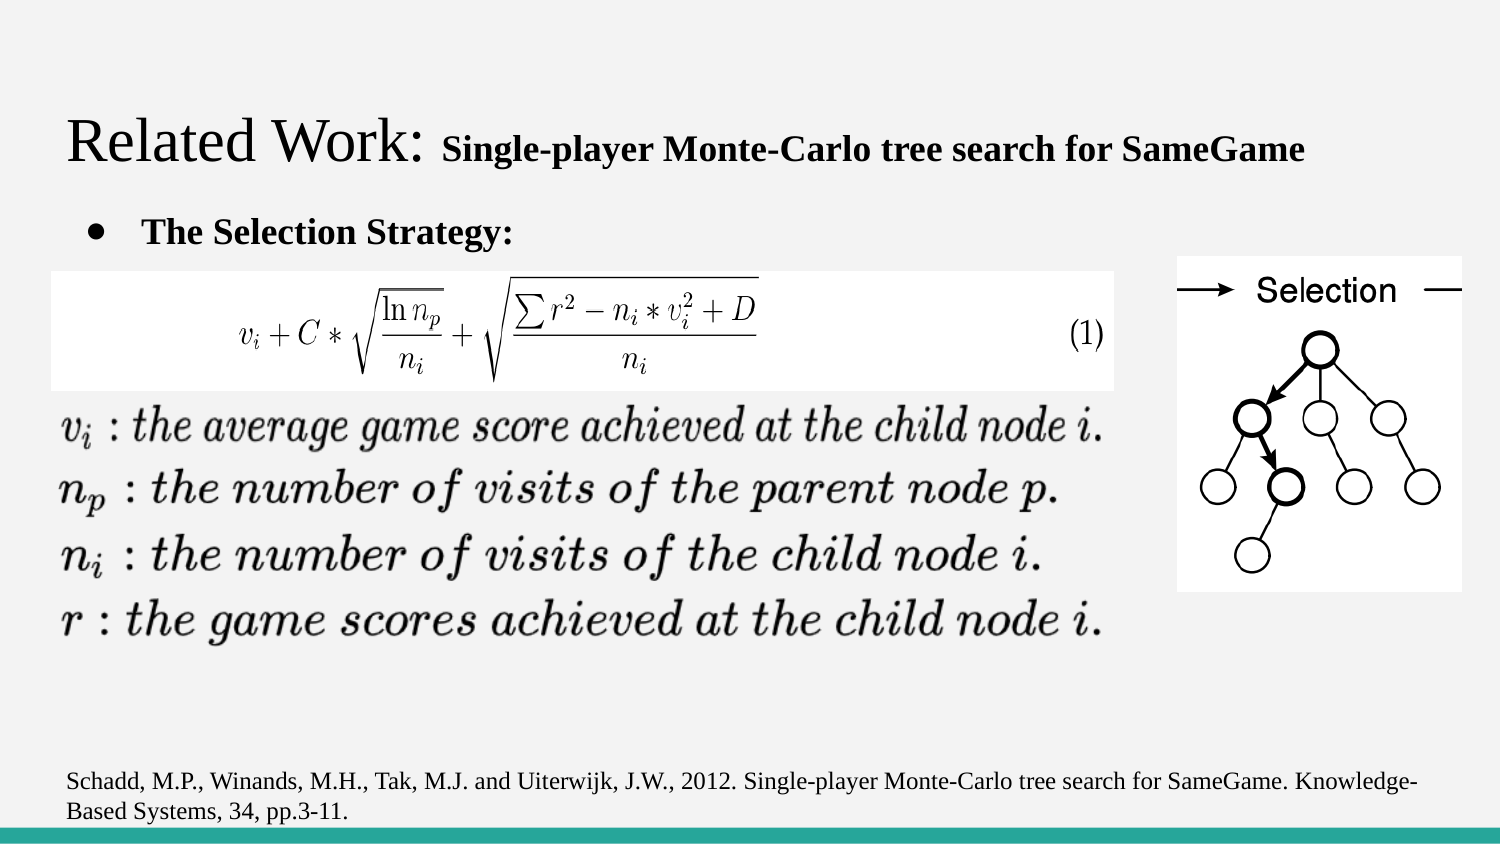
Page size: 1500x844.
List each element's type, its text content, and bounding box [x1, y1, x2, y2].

picture [1177, 256, 1462, 592]
text_box Schadd, M.P., Winands, M.H., Tak, M.J. and Uiterwijk, J.W., 2012. Single-player Monte-Carlo tree search for SameGame. Knowledge-Based Systems, 34, pp.3-11. [51, 749, 1449, 828]
list The Selection Strategy: [51, 192, 549, 269]
title Related Work: Single-player Monte-Carlo tree search for SameGame [51, 72, 1449, 174]
picture [50, 271, 1114, 651]
